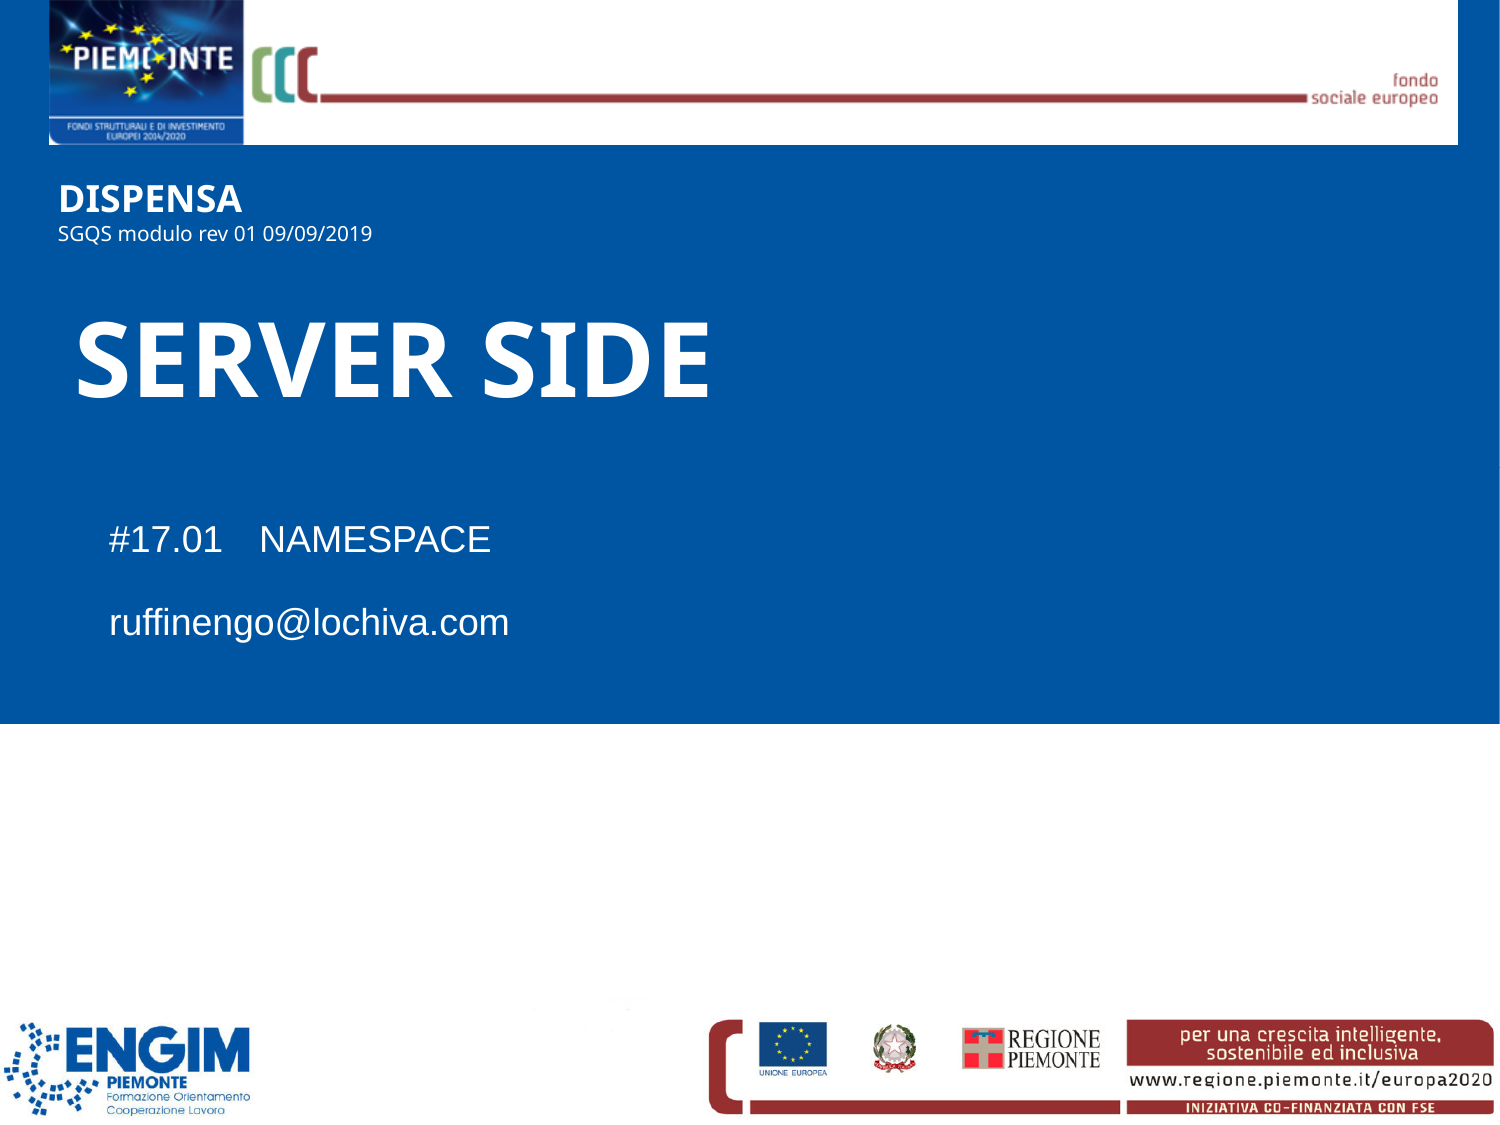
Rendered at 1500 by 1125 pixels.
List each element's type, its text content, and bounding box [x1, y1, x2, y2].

picture [49, 0, 1458, 145]
text_box #17.01 NAMESPACE [94, 507, 850, 564]
text_box SERVER SIDE [66, 296, 1272, 677]
picture [0, 997, 1500, 1125]
text_box ruffinengo@lochiva.com [94, 590, 850, 647]
text_box [0, 0, 1500, 724]
text_box DISPENSA SGQS modulo rev 01 09/09/2019 [49, 166, 1256, 297]
